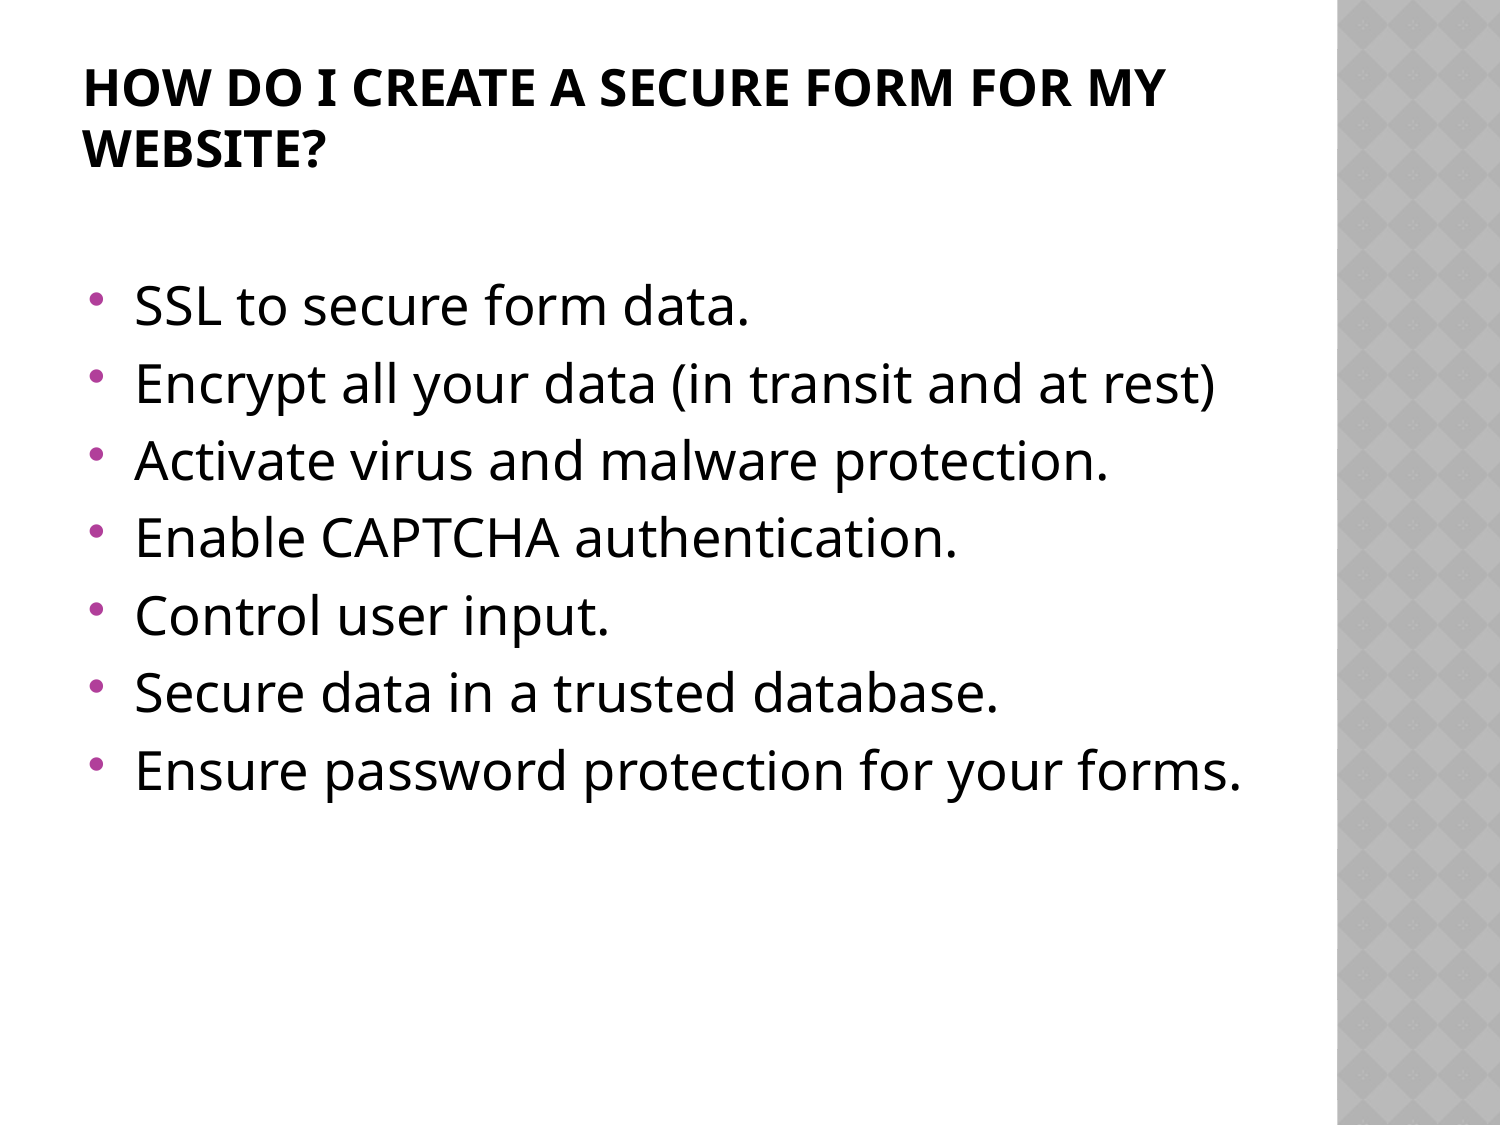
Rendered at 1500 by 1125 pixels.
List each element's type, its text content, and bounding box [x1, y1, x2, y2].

list SSL to secure form data. Encrypt all your data (in transit and at rest) Activate virus and malware protection. Enable CAPTCHA authentication. Control user input. Secure data in a trusted database. Ensure password protection for your forms. [75, 264, 1263, 1059]
title How do I create a secure form for my website? [75, 52, 1263, 240]
